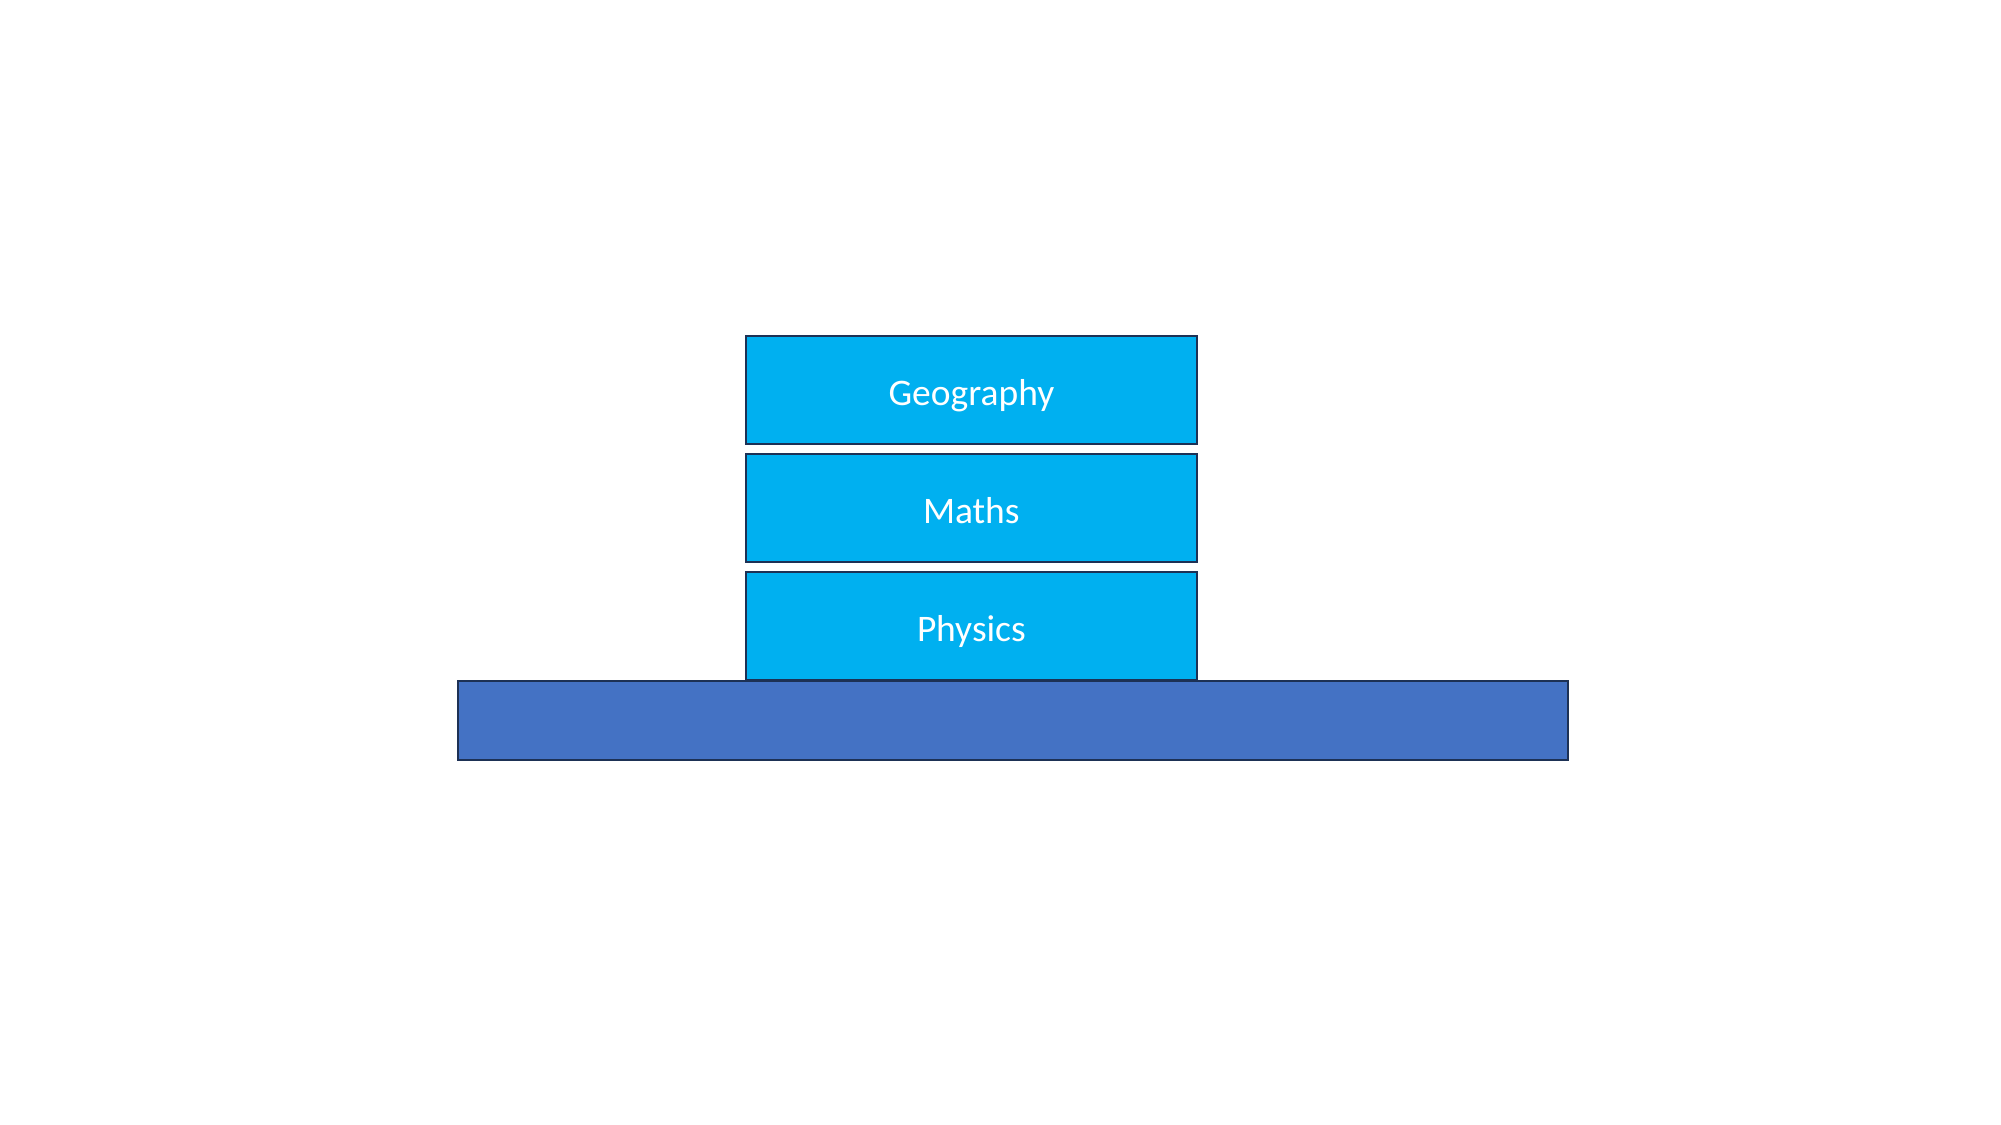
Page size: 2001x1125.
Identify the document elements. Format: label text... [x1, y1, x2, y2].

text_box Maths [745, 453, 1198, 563]
text_box [457, 680, 1569, 761]
text_box Physics [745, 571, 1198, 681]
text_box Geography [745, 335, 1198, 445]
